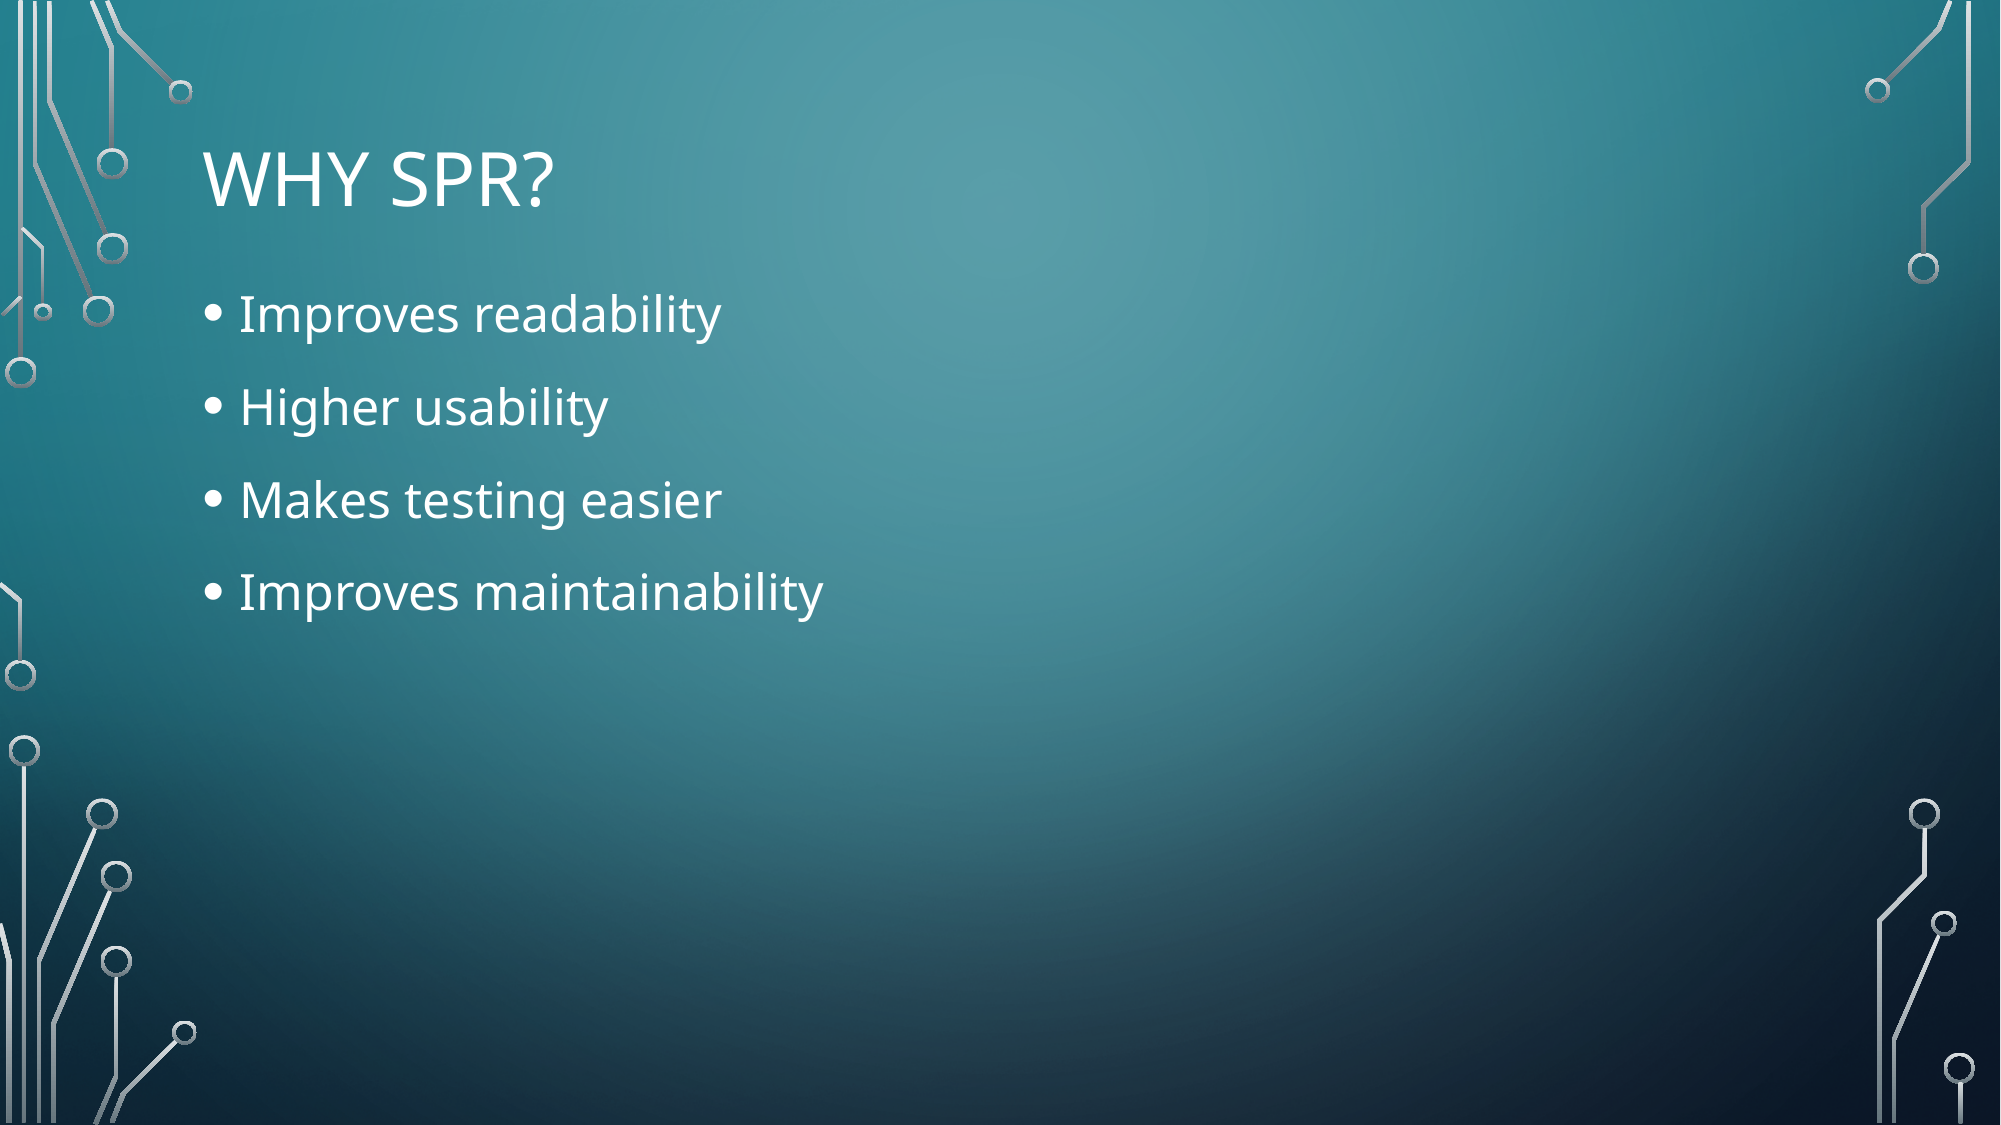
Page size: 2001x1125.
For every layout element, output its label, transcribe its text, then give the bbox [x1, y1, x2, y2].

title Why SPR? [187, 101, 1813, 262]
list Improves readability Higher usability Makes testing easier Improves maintainability [187, 262, 1813, 950]
